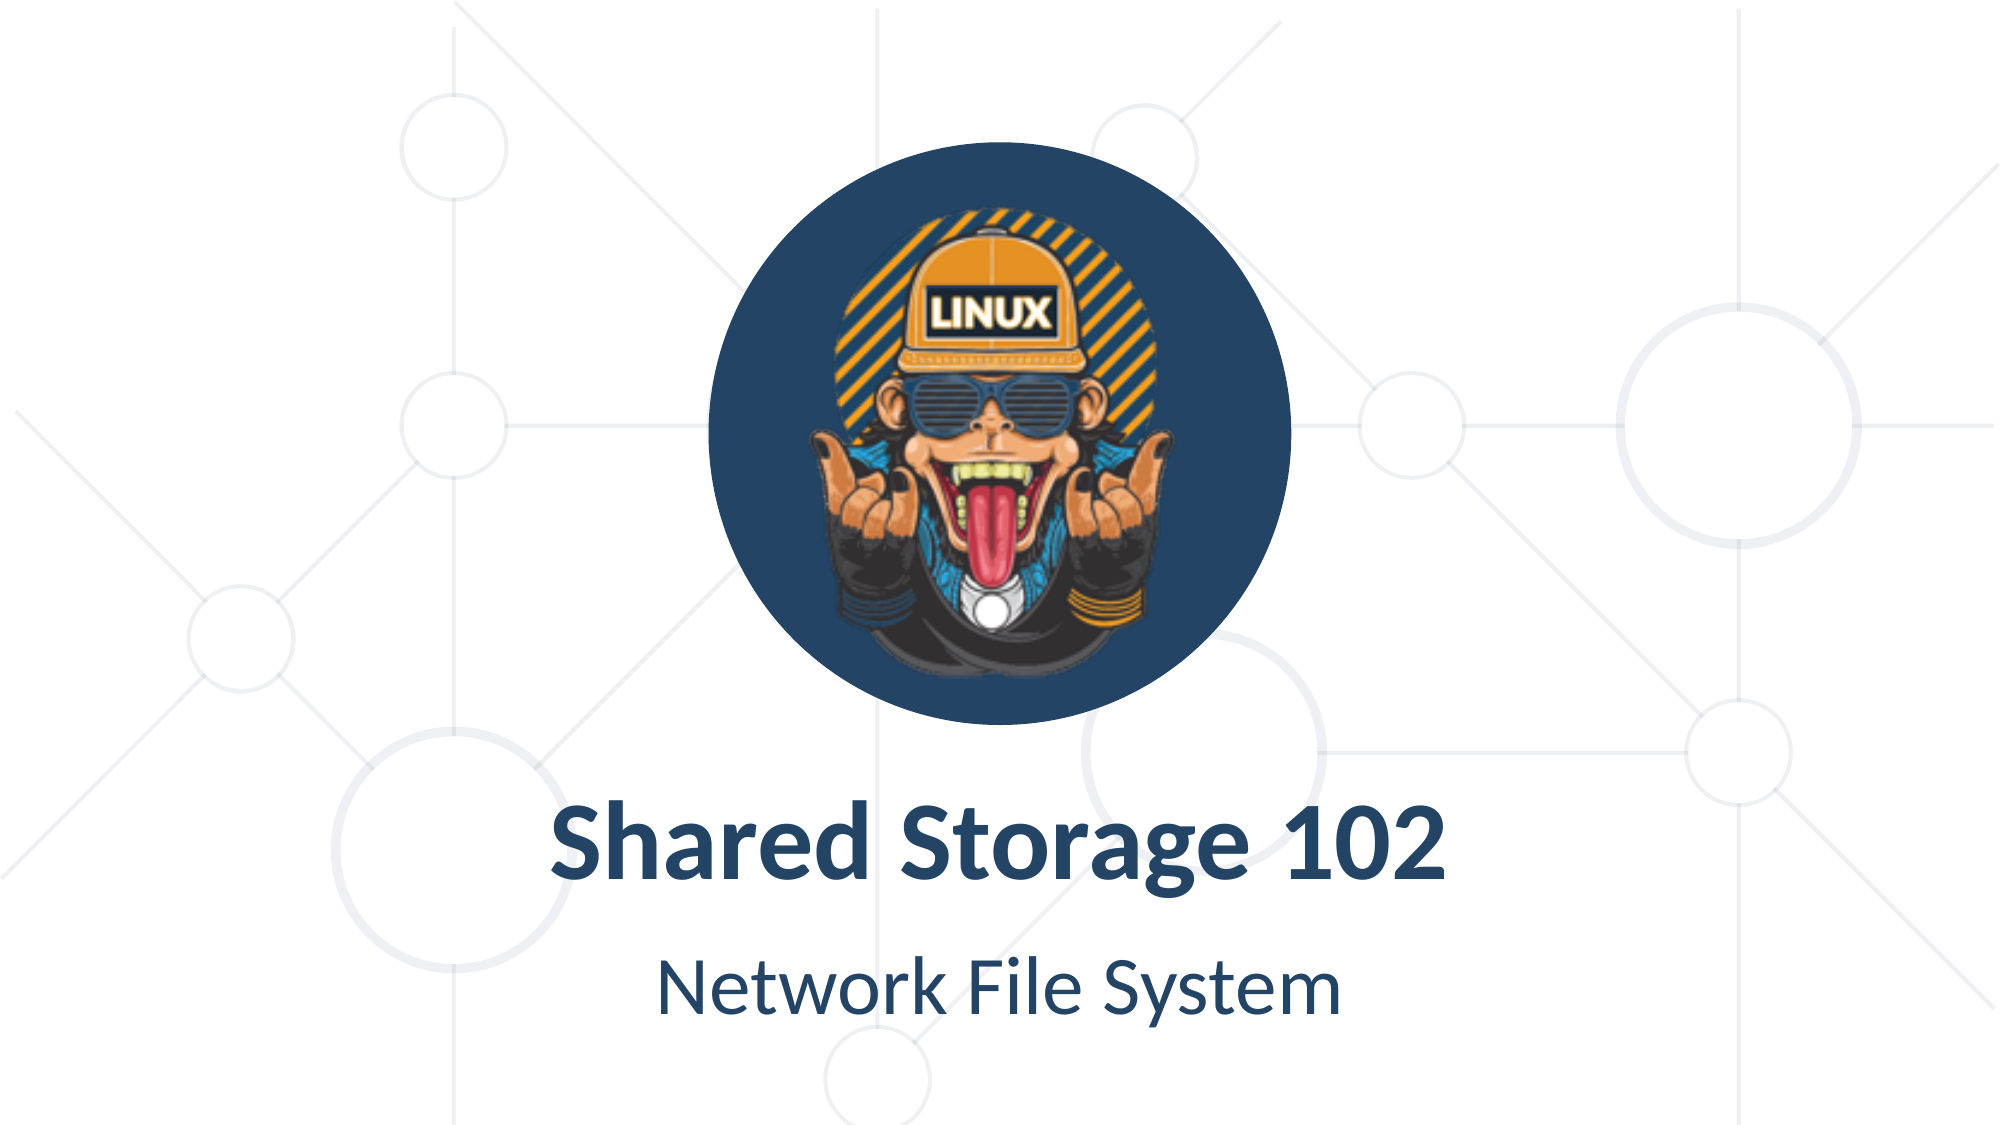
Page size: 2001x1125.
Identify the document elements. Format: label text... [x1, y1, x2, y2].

title Shared Storage 102 [100, 771, 1900, 898]
picture [800, 200, 1178, 679]
subtitle Network File System [100, 916, 1900, 1043]
